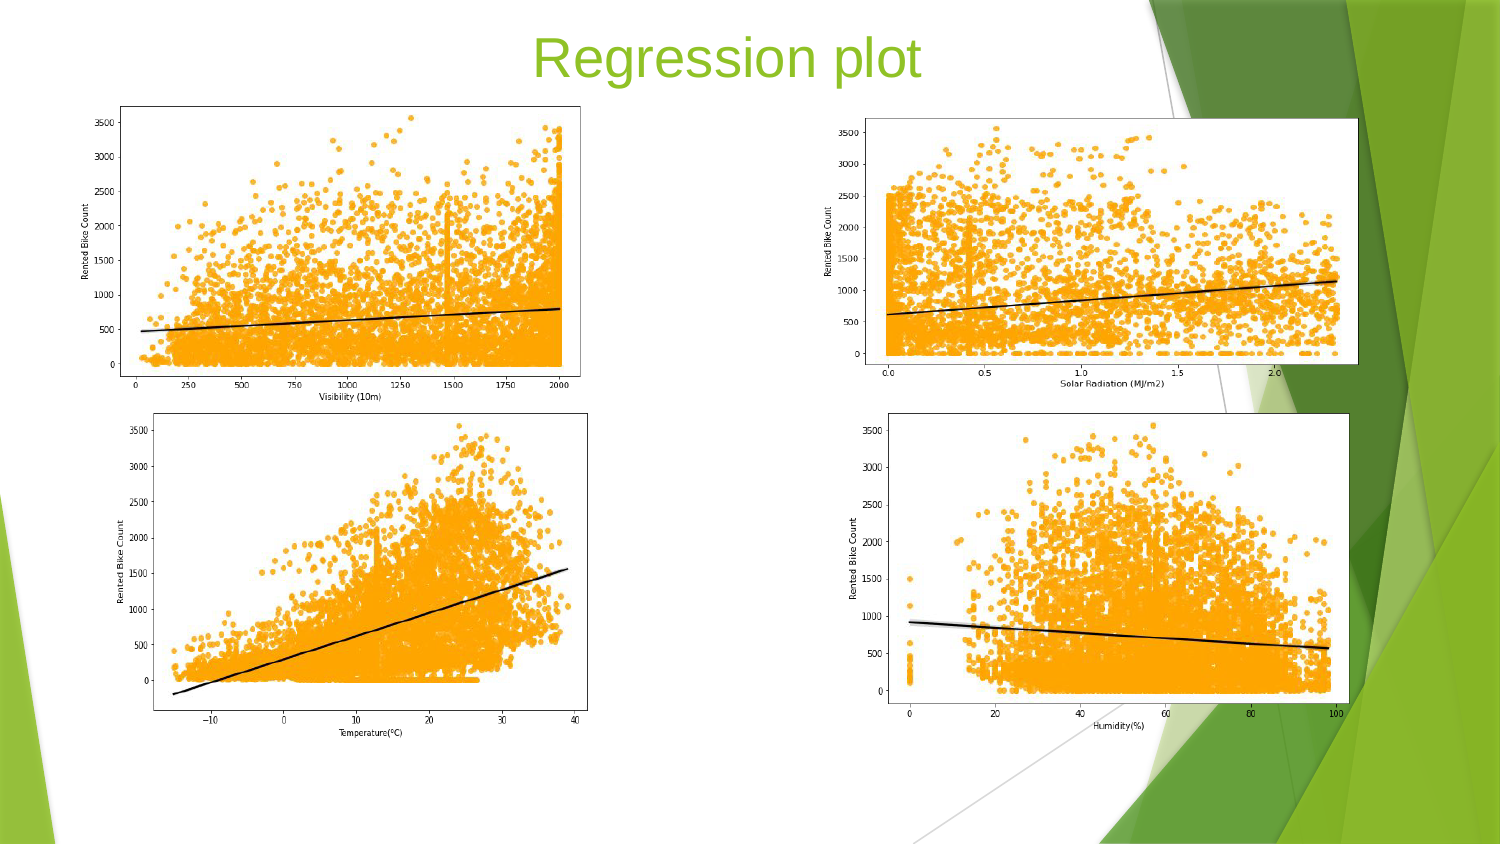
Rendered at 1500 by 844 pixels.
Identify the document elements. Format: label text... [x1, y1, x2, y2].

picture [818, 112, 1365, 393]
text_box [75, 100, 593, 744]
picture [843, 405, 1354, 738]
title Regression plot [530, 19, 970, 163]
